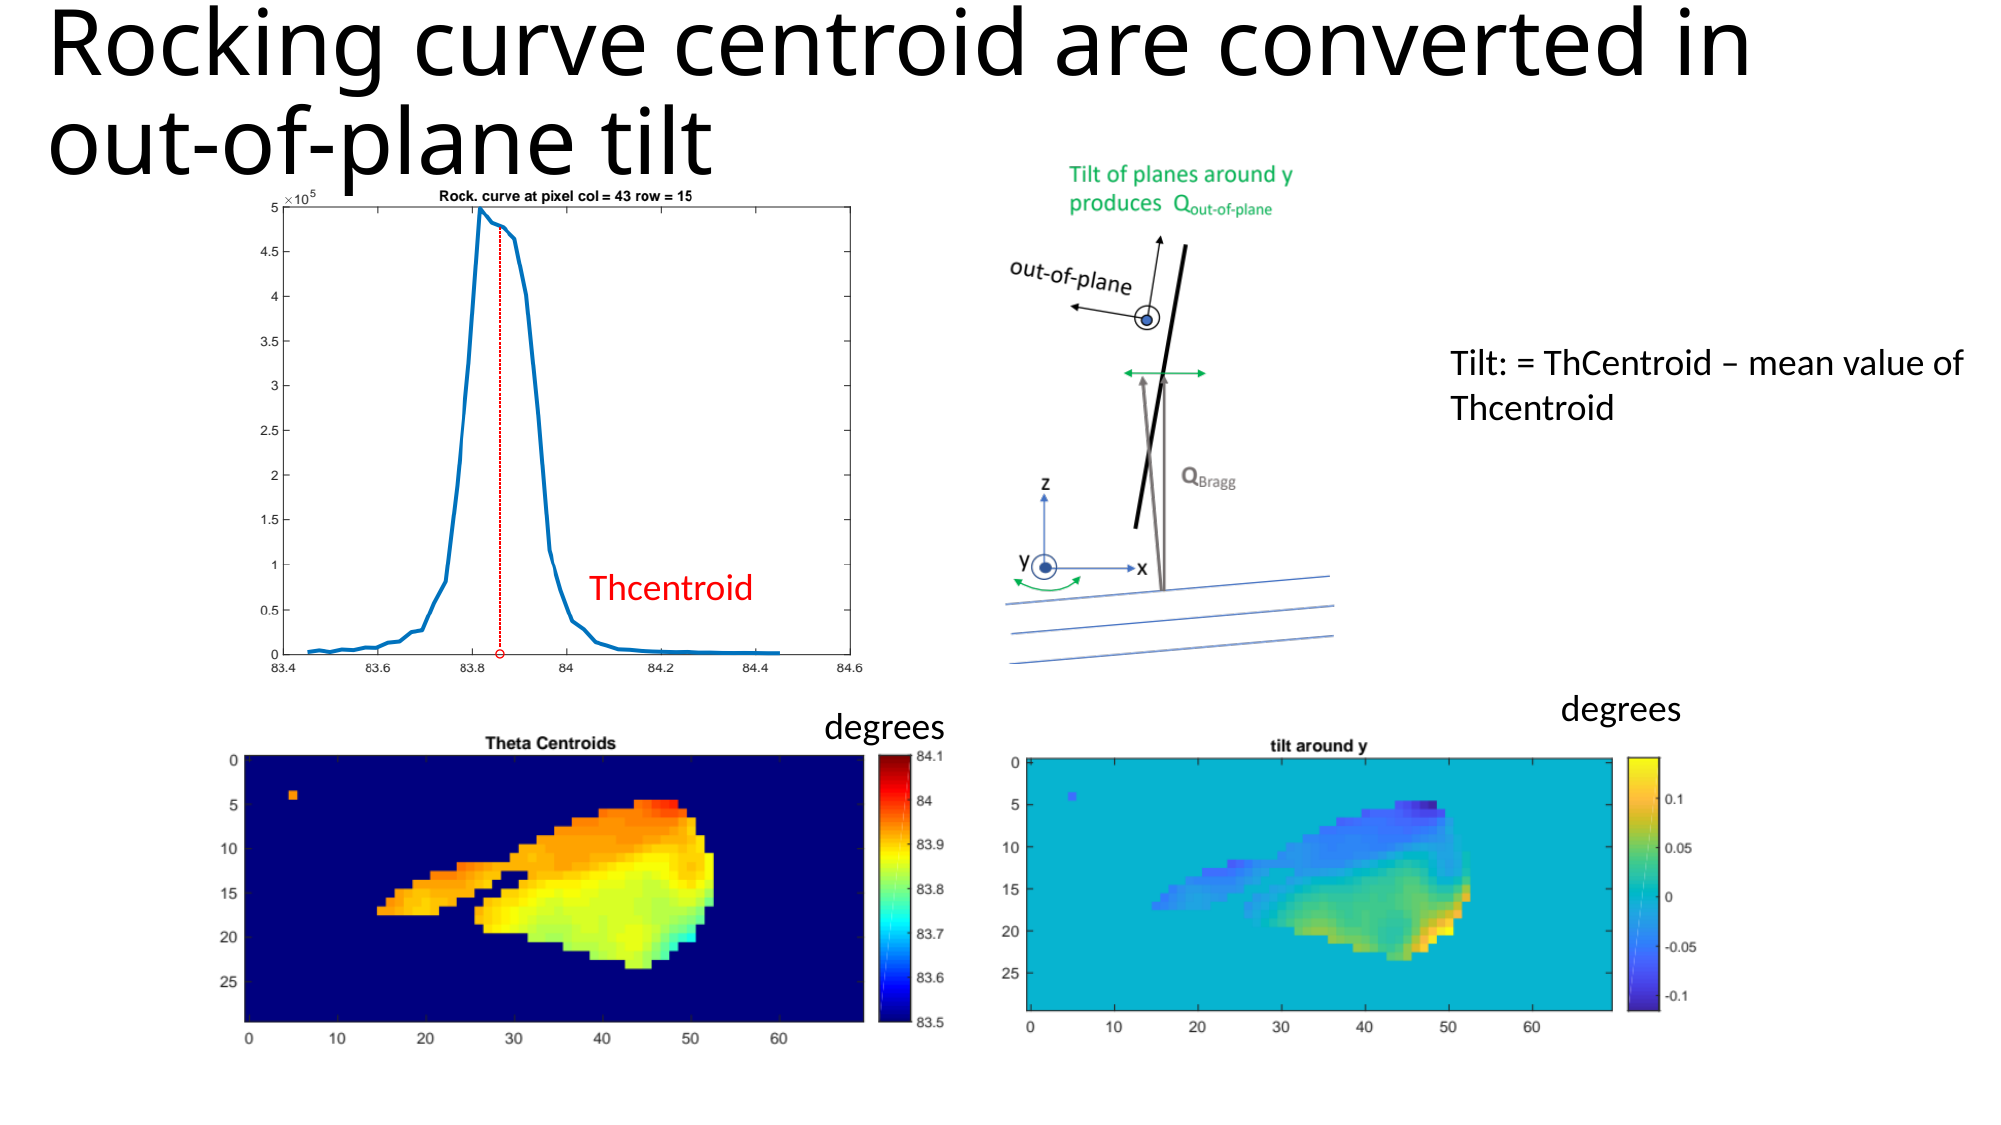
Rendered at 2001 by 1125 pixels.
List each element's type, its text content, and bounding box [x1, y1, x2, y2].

text_box Tilt: = ThCentroid – mean value of Thcentroid [1435, 330, 2000, 435]
picture [188, 165, 918, 712]
text_box degrees [1546, 676, 1697, 733]
picture [990, 150, 1335, 664]
picture [215, 726, 1765, 1056]
title Rocking curve centroid are converted in out-of-plane tilt [31, 0, 1883, 204]
text_box degrees [809, 694, 961, 726]
